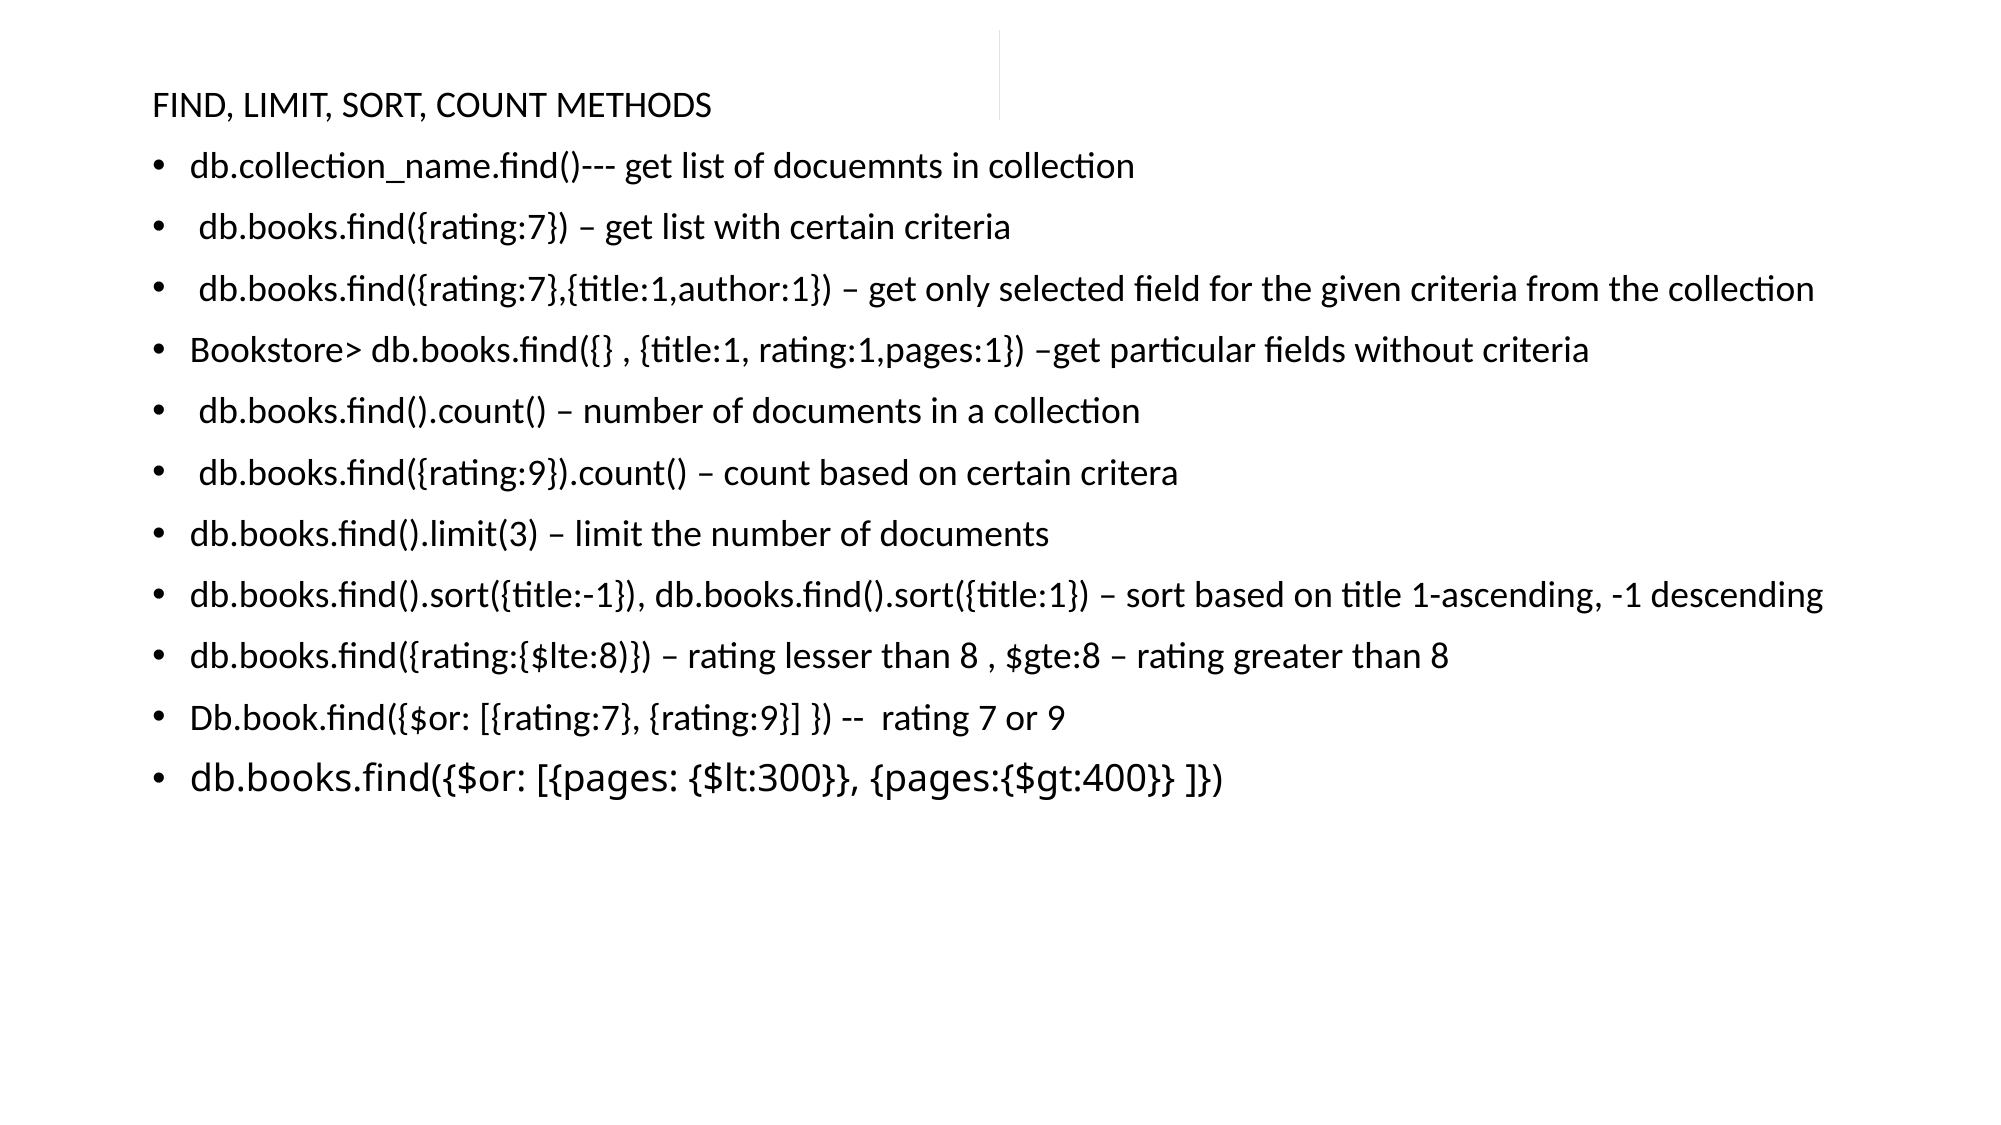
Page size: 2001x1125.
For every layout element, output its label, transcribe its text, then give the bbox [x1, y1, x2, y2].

list FIND, LIMIT, SORT, COUNT METHODS db.collection_name.find()--- get list of docuemnts in collection db.books.find({rating:7}) – get list with certain criteria db.books.find({rating:7},{title:1,author:1}) – get only selected field for the given criteria from the collection Bookstore> db.books.find({} , {title:1, rating:1,pages:1}) –get particular fields without criteria db.books.find().count() – number of documents in a collection db.books.find({rating:9}).count() – count based on certain critera db.books.find().limit(3) – limit the number of documents db.books.find().sort({title:-1}), db.books.find().sort({title:1}) – sort based on title 1-ascending, -1 descending db.books.find({rating:{$lte:8)}) – rating lesser than 8 , $gte:8 – rating greater than 8 Db.book.find({$or: [{rating:7}, {rating:9}] }) -- rating 7 or 9 db.books.find({$or: [{pages: {$lt:300}}, {pages:{$gt:400}} ]}) [137, 77, 1863, 1014]
